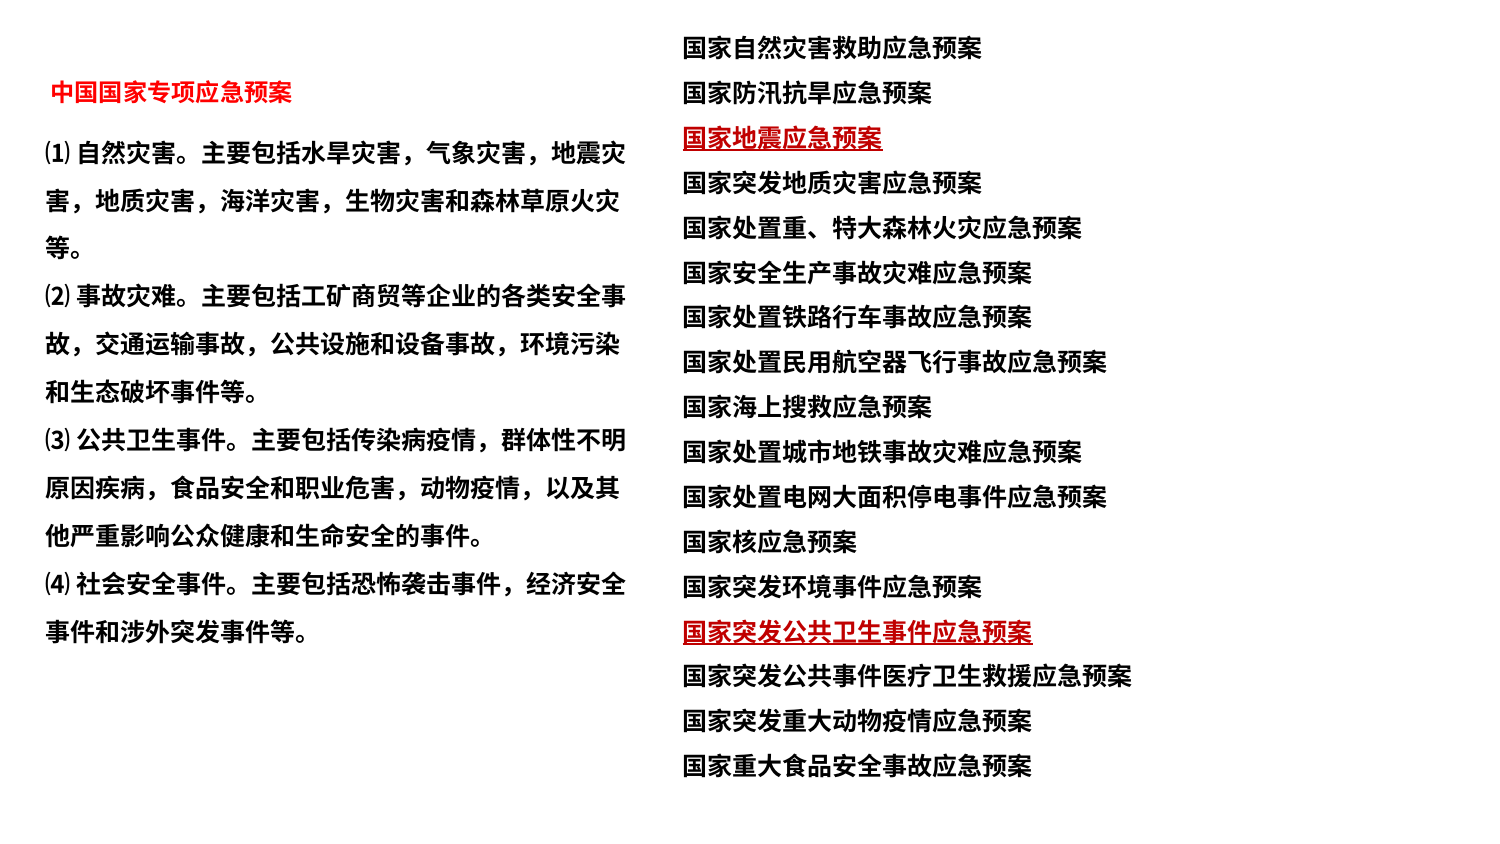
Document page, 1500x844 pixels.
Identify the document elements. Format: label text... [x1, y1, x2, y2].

text_box 中国国家专项应急预案 [35, 13, 656, 111]
text_box ⑴自然灾害。主要包括水旱灾害，气象灾害，地震灾害，地质灾害，海洋灾害，生物灾害和森林草原火灾等。 ⑵事故灾难。主要包括工矿商贸等企业的各类安全事故，交通运输事故，公共设施和设备事故，环境污染和生态破坏事件等。 ⑶公共卫生事件。主要包括传染病疫情，群体性不明原因疾病，食品安全和职业危害，动物疫情，以及其他严重影响公众健康和生命安全的事件。 ⑷社会安全事件。主要包括恐怖袭击事件，经济安全事件和涉外突发事件等。 [30, 111, 656, 654]
text_box 国家自然灾害救助应急预案 国家防汛抗旱应急预案 国家地震应急预案 国家突发地质灾害应急预案 国家处置重、特大森林火灾应急预案 国家安全生产事故灾难应急预案 国家处置铁路行车事故应急预案 国家处置民用航空器飞行事故应急预案 国家海上搜救应急预案 国家处置城市地铁事故灾难应急预案 国家处置电网大面积停电事件应急预案 国家核应急预案 国家突发环境事件应急预案 国家突发公共卫生事件应急预案 国家突发公共事件医疗卫生救援应急预案 国家突发重大动物疫情应急预案 国家重大食品安全事故应急预案 [667, 10, 1500, 788]
